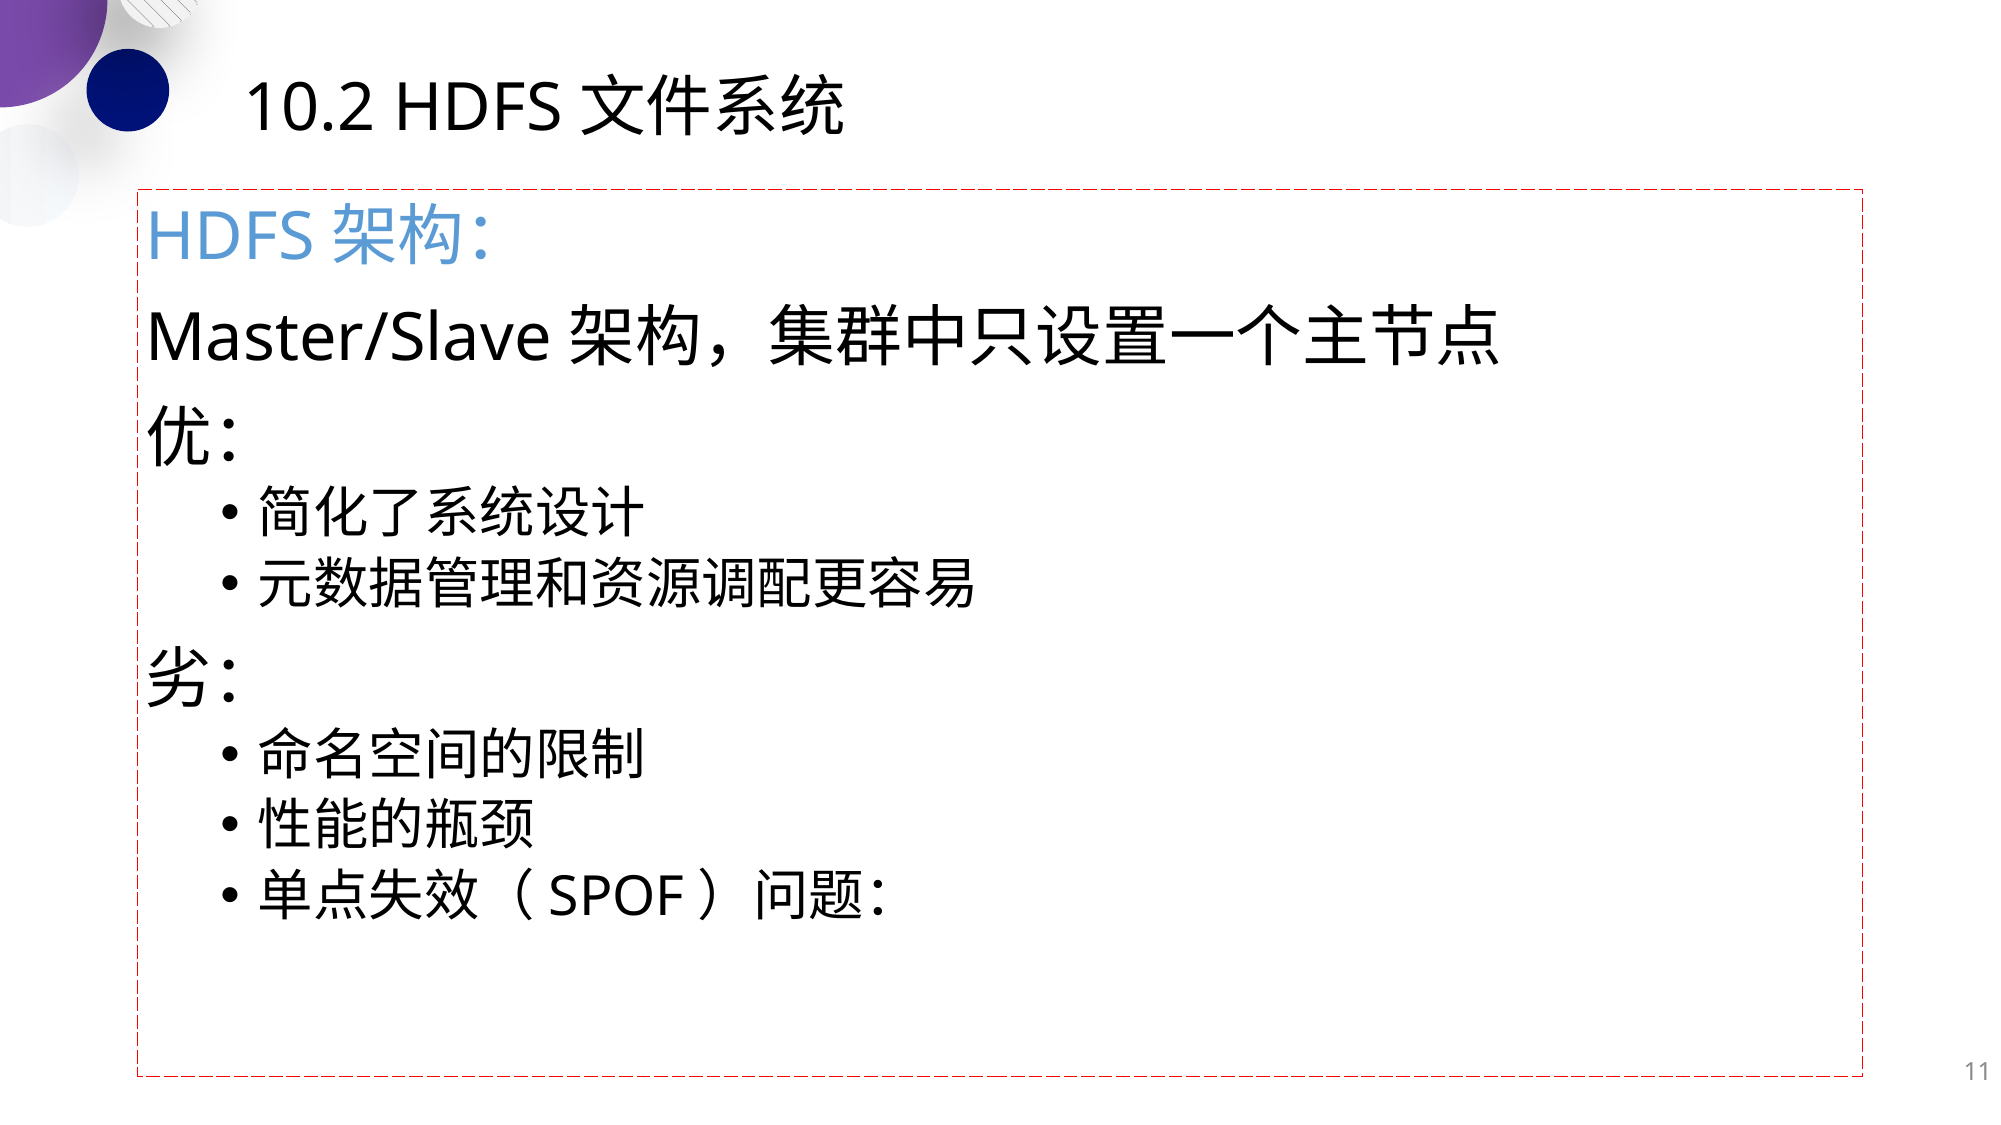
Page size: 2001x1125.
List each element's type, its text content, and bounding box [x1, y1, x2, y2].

list HDFS架构： Master/Slave架构，集群中只设置一个主节点 优： 简化了系统设计 元数据管理和资源调配更容易 劣： 命名空间的限制 性能的瓶颈 单点失效（SPOF）问题： [137, 189, 1863, 1077]
title 10.2 HDFS文件系统 [235, 59, 1863, 159]
slide_number 11 [1550, 1042, 2000, 1103]
text_box [362, 291, 1638, 975]
